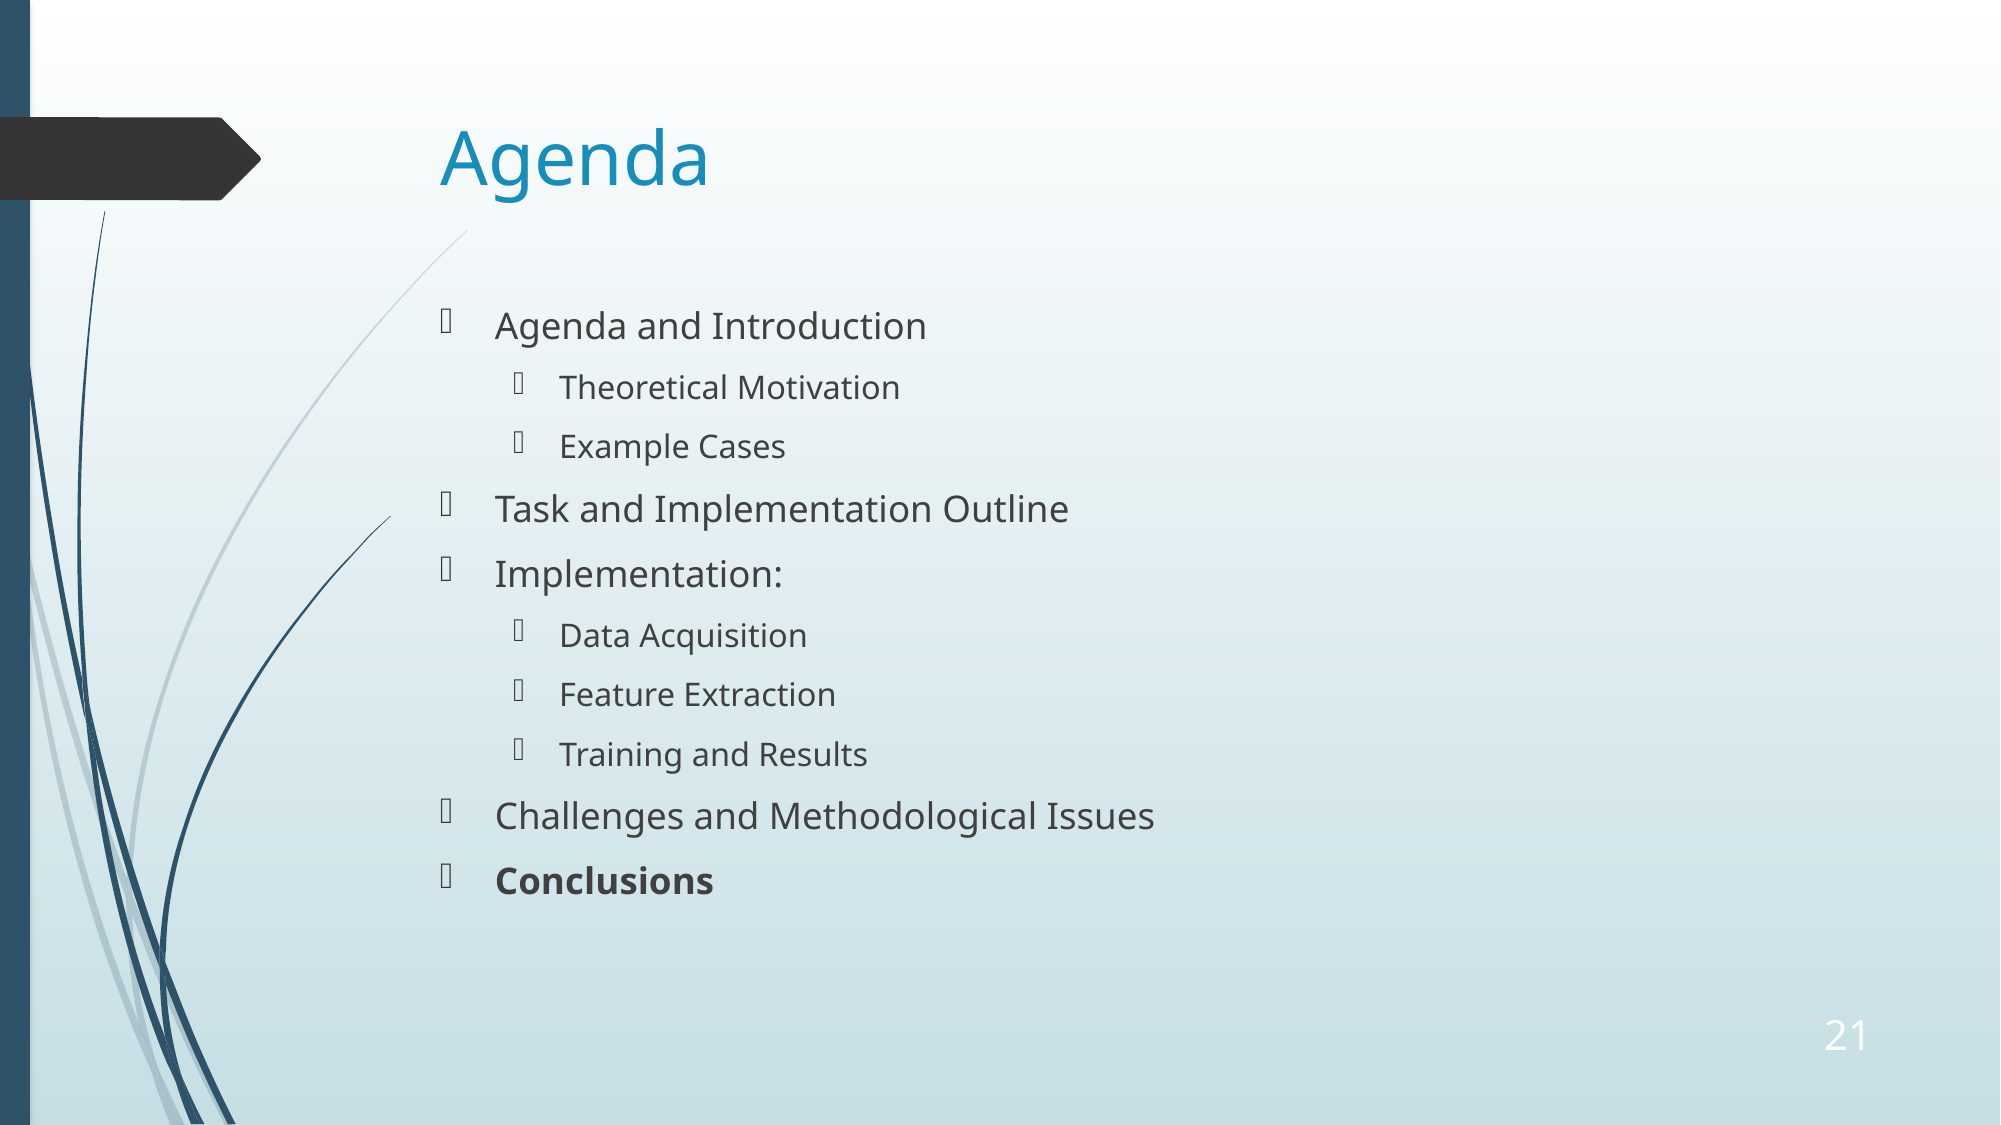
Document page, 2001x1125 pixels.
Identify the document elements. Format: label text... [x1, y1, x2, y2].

slide_number 21 [1759, 1007, 1888, 1068]
list Agenda and Introduction Theoretical Motivation Example Cases Task and Implementation Outline Implementation: Data Acquisition Feature Extraction Training and Results Challenges and Methodological Issues Conclusions [424, 295, 1888, 915]
title Agenda [425, 102, 1888, 295]
